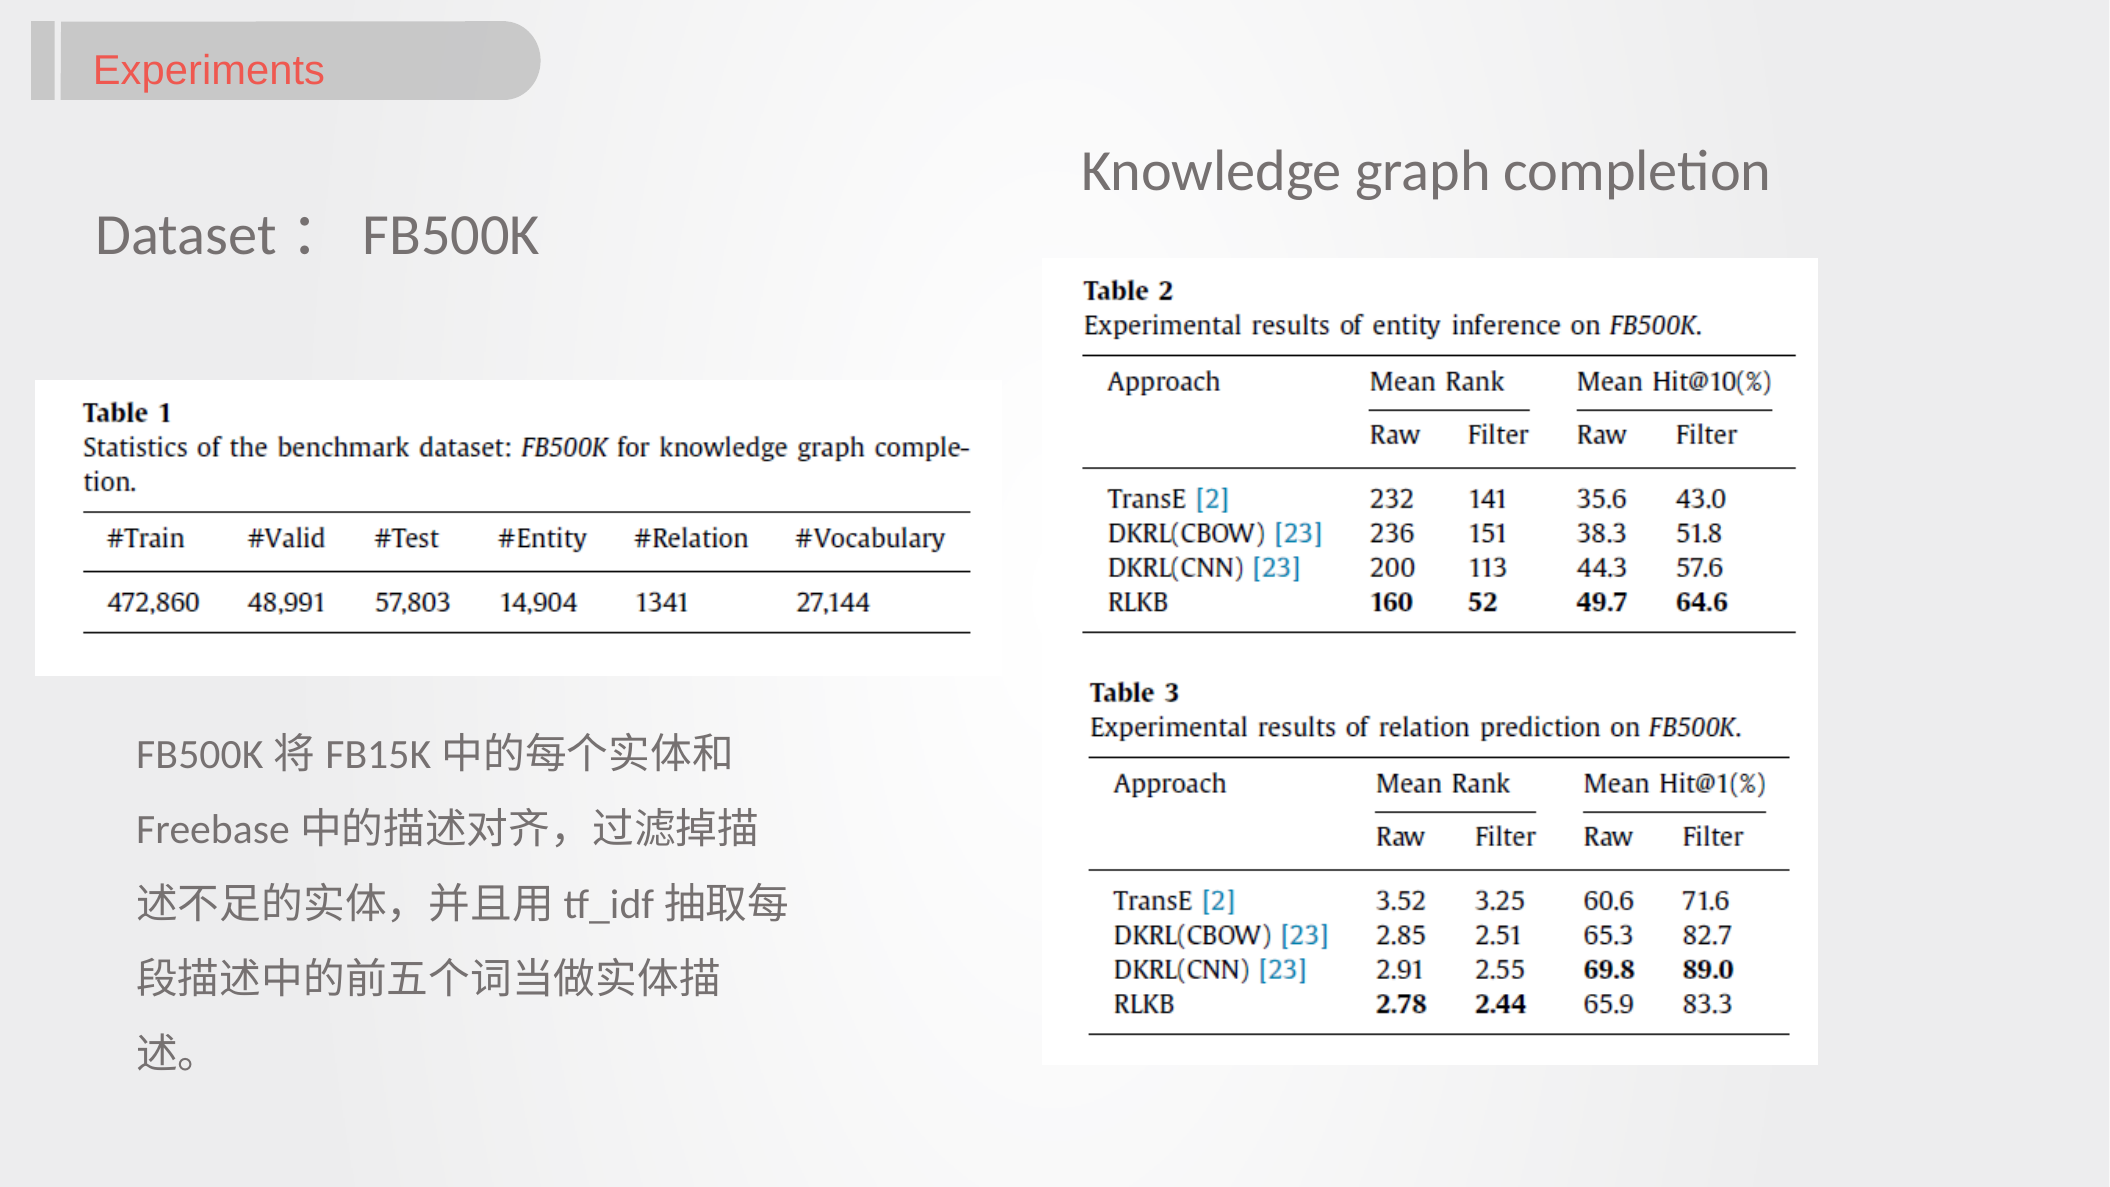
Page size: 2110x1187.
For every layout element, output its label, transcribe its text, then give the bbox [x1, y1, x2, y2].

text_box Knowledge graph completion [1066, 124, 2110, 210]
text_box Experiments [81, 27, 549, 99]
text_box [59, 20, 525, 101]
text_box Dataset：FB500K [81, 188, 772, 274]
text_box [30, 20, 56, 101]
text_box FB500K将FB15K中的每个实体和Freebase中的描述对齐，过滤掉描述不足的实体，并且用tf_idf抽取每段描述中的前五个词当做实体描述。 [121, 694, 812, 1085]
picture [0, 0, 2110, 1187]
